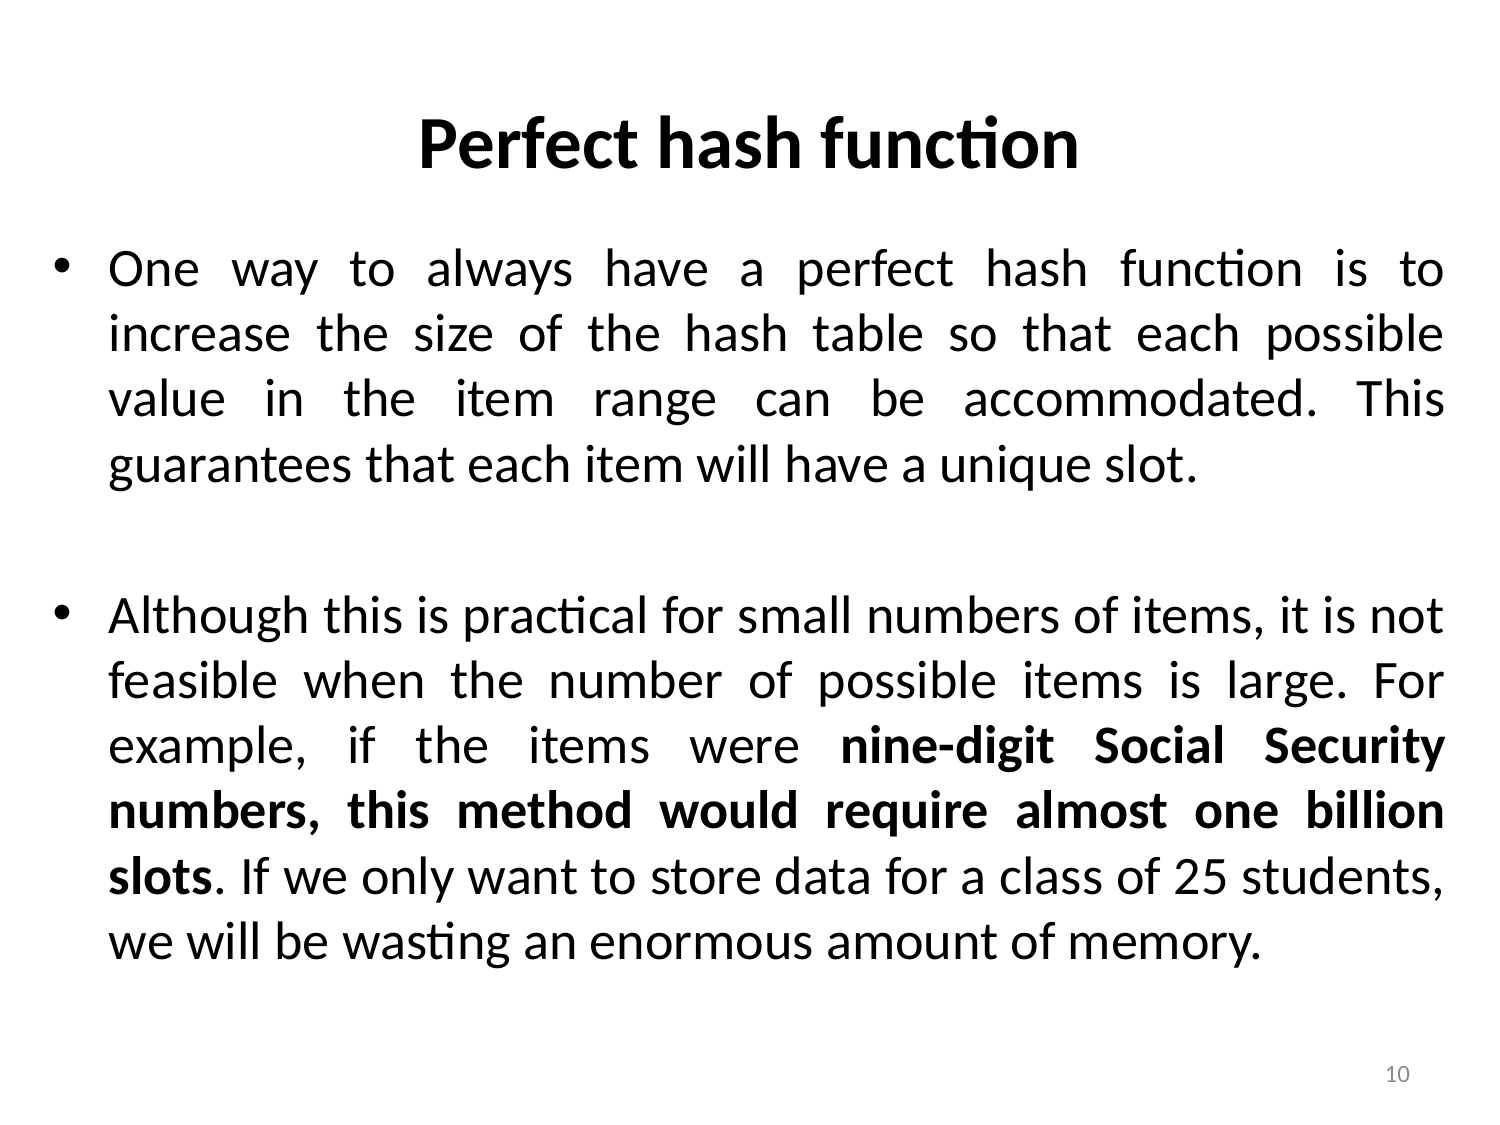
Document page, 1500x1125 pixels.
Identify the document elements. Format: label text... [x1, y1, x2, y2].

list One way to always have a perfect hash function is to increase the size of the hash table so that each possible value in the item range can be accommodated. This guarantees that each item will have a unique slot. Although this is practical for small numbers of items, it is not feasible when the number of possible items is large. For example, if the items were nine-digit Social Security numbers, this method would require almost one billion slots. If we only want to store data for a class of 25 students, we will be wasting an enormous amount of memory. [37, 224, 1463, 1005]
title Perfect hash function [75, 45, 1425, 233]
slide_number 10 [1074, 1042, 1425, 1103]
